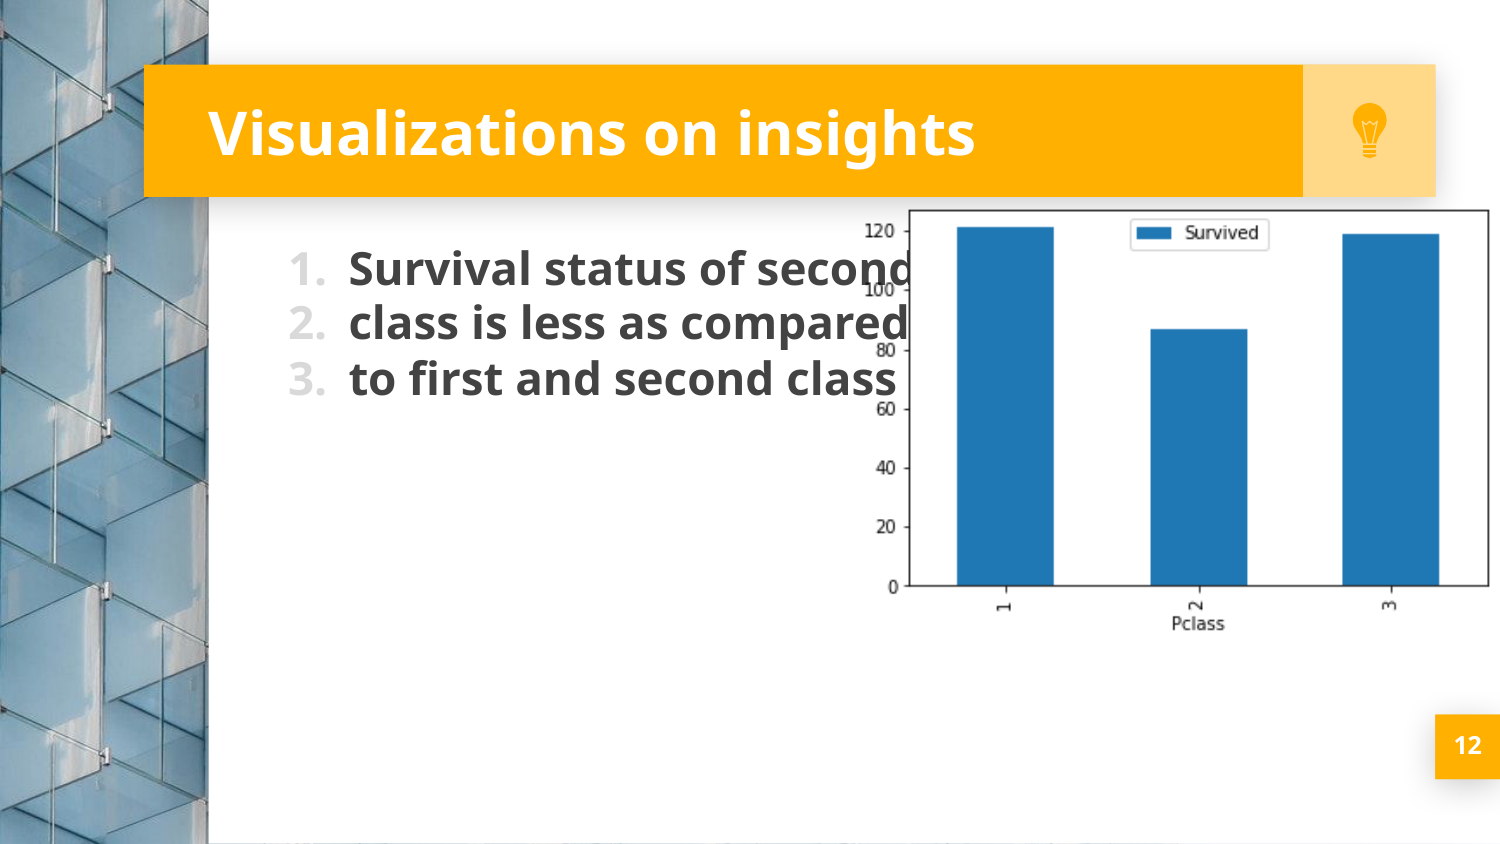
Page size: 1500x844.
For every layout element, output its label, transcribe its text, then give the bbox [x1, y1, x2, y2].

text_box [1352, 102, 1387, 159]
picture [0, 0, 208, 844]
title Visualizations on insights [193, 64, 1300, 197]
list Survival status of second class is less as compared to first and second class [258, 224, 1334, 780]
picture [851, 197, 1500, 646]
slide_number ‹#› [1435, 714, 1500, 780]
